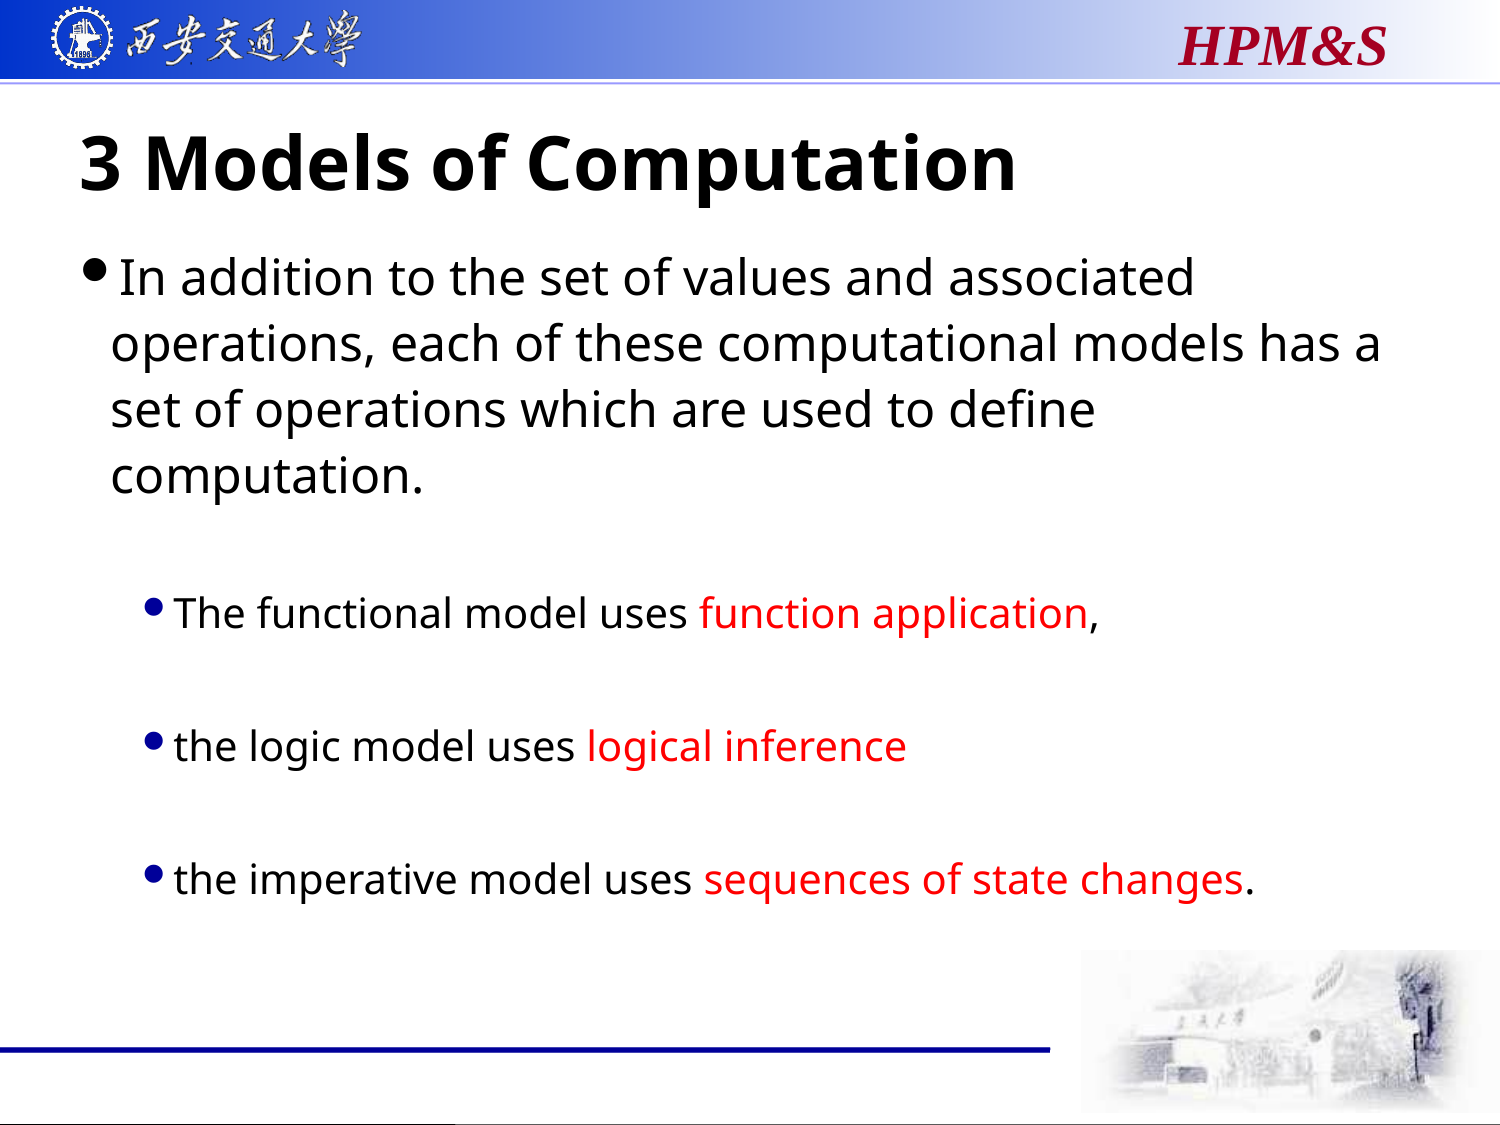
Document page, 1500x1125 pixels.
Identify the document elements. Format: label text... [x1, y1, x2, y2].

picture [125, 10, 363, 67]
title 3 Models of Computation [64, 101, 1400, 220]
picture [50, 5, 113, 69]
list In addition to the set of values and associated operations, each of these computational models has a set of operations which are used to define computation. The functional model uses function application, the logic model uses logical inference the imperative model uses sequences of state changes. [64, 231, 1412, 1012]
picture [1081, 950, 1500, 1113]
